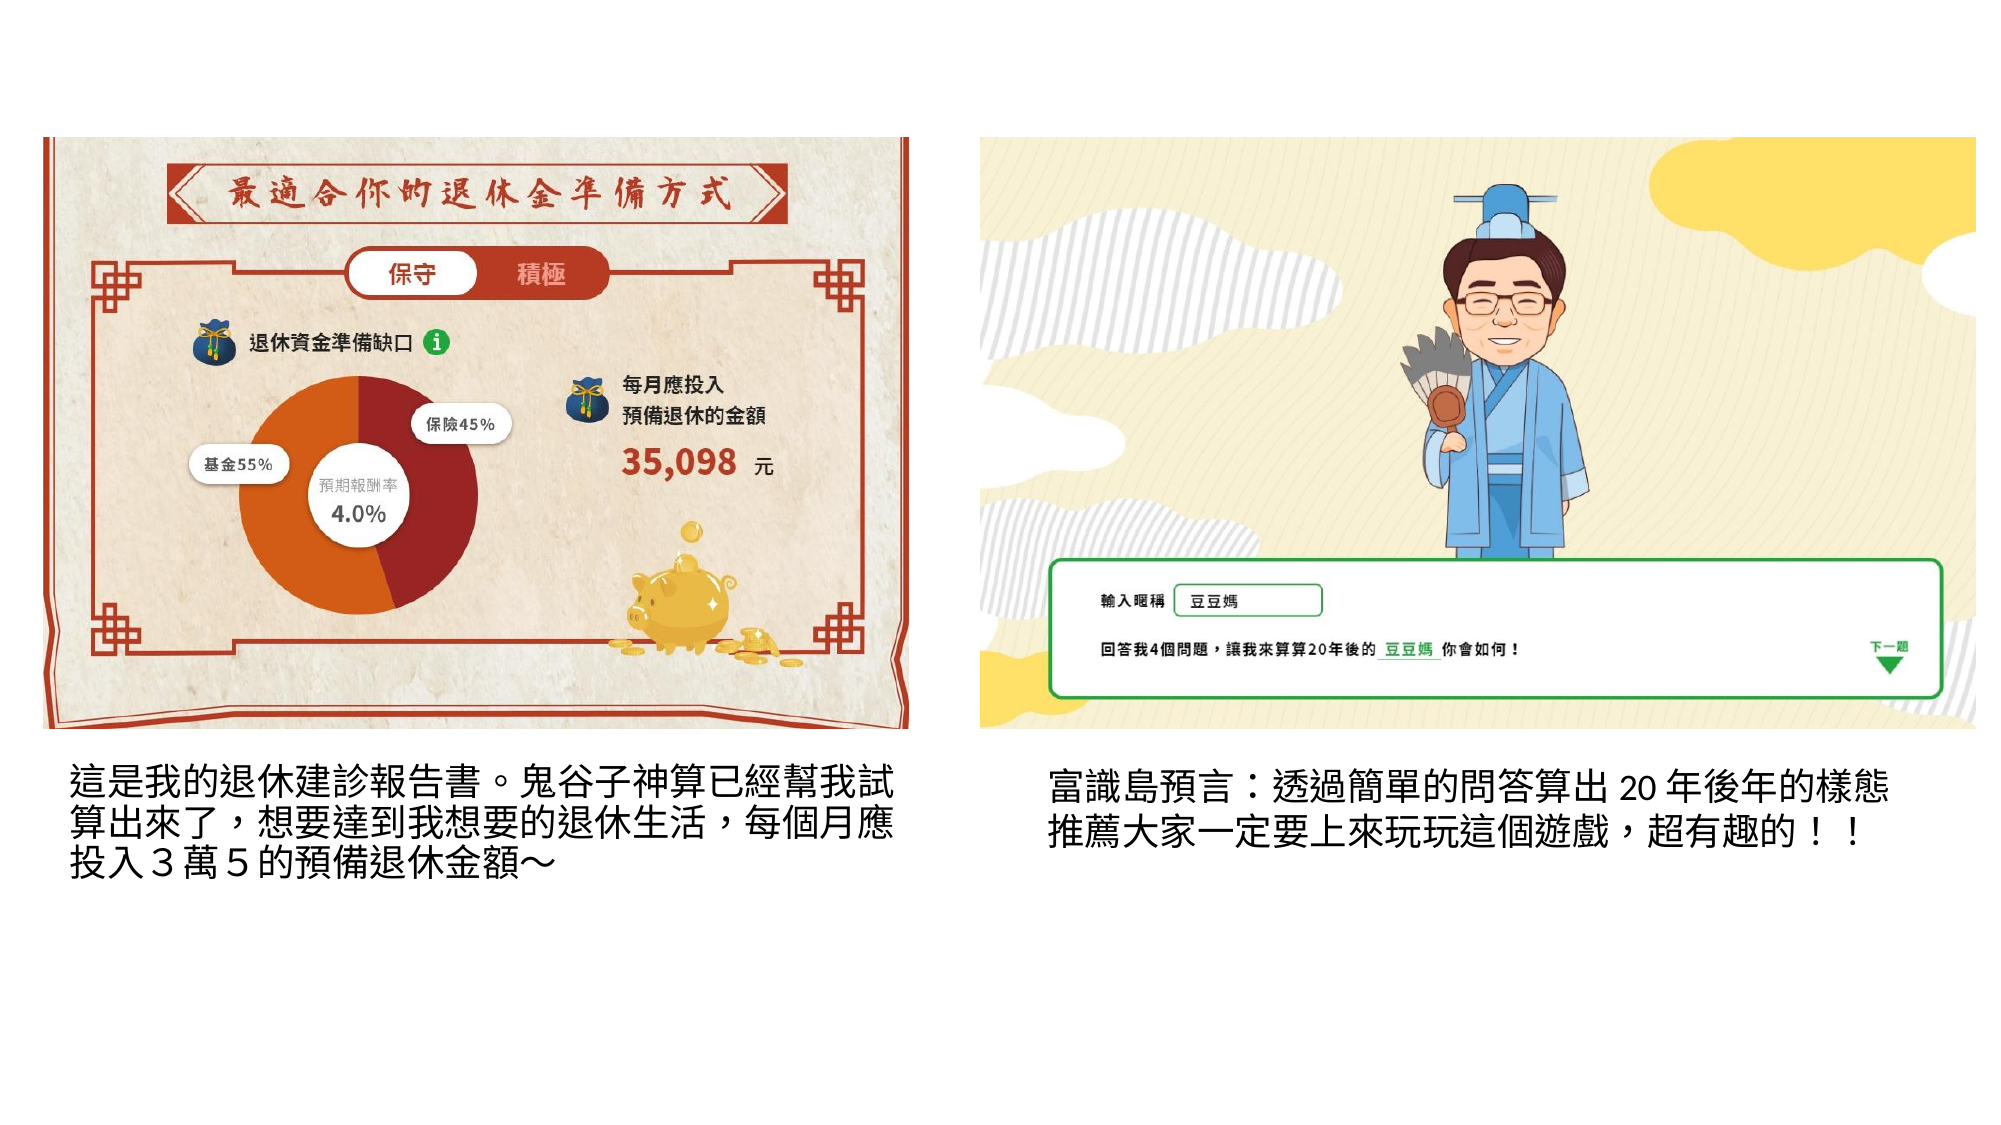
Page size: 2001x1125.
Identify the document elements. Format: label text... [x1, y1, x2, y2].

picture [43, 137, 909, 729]
picture [980, 137, 1976, 729]
list 這是我的退休建診報告書。鬼谷子神算已經幫我試算出來了，想要達到我想要的退休生活，每個月應投入３萬５的預備退休金額～ [54, 755, 921, 974]
text_box 富識島預言：透過簡單的問答算出20年後年的樣態 推薦大家一定要上來玩玩這個遊戲，超有趣的！！ [1032, 755, 2000, 906]
